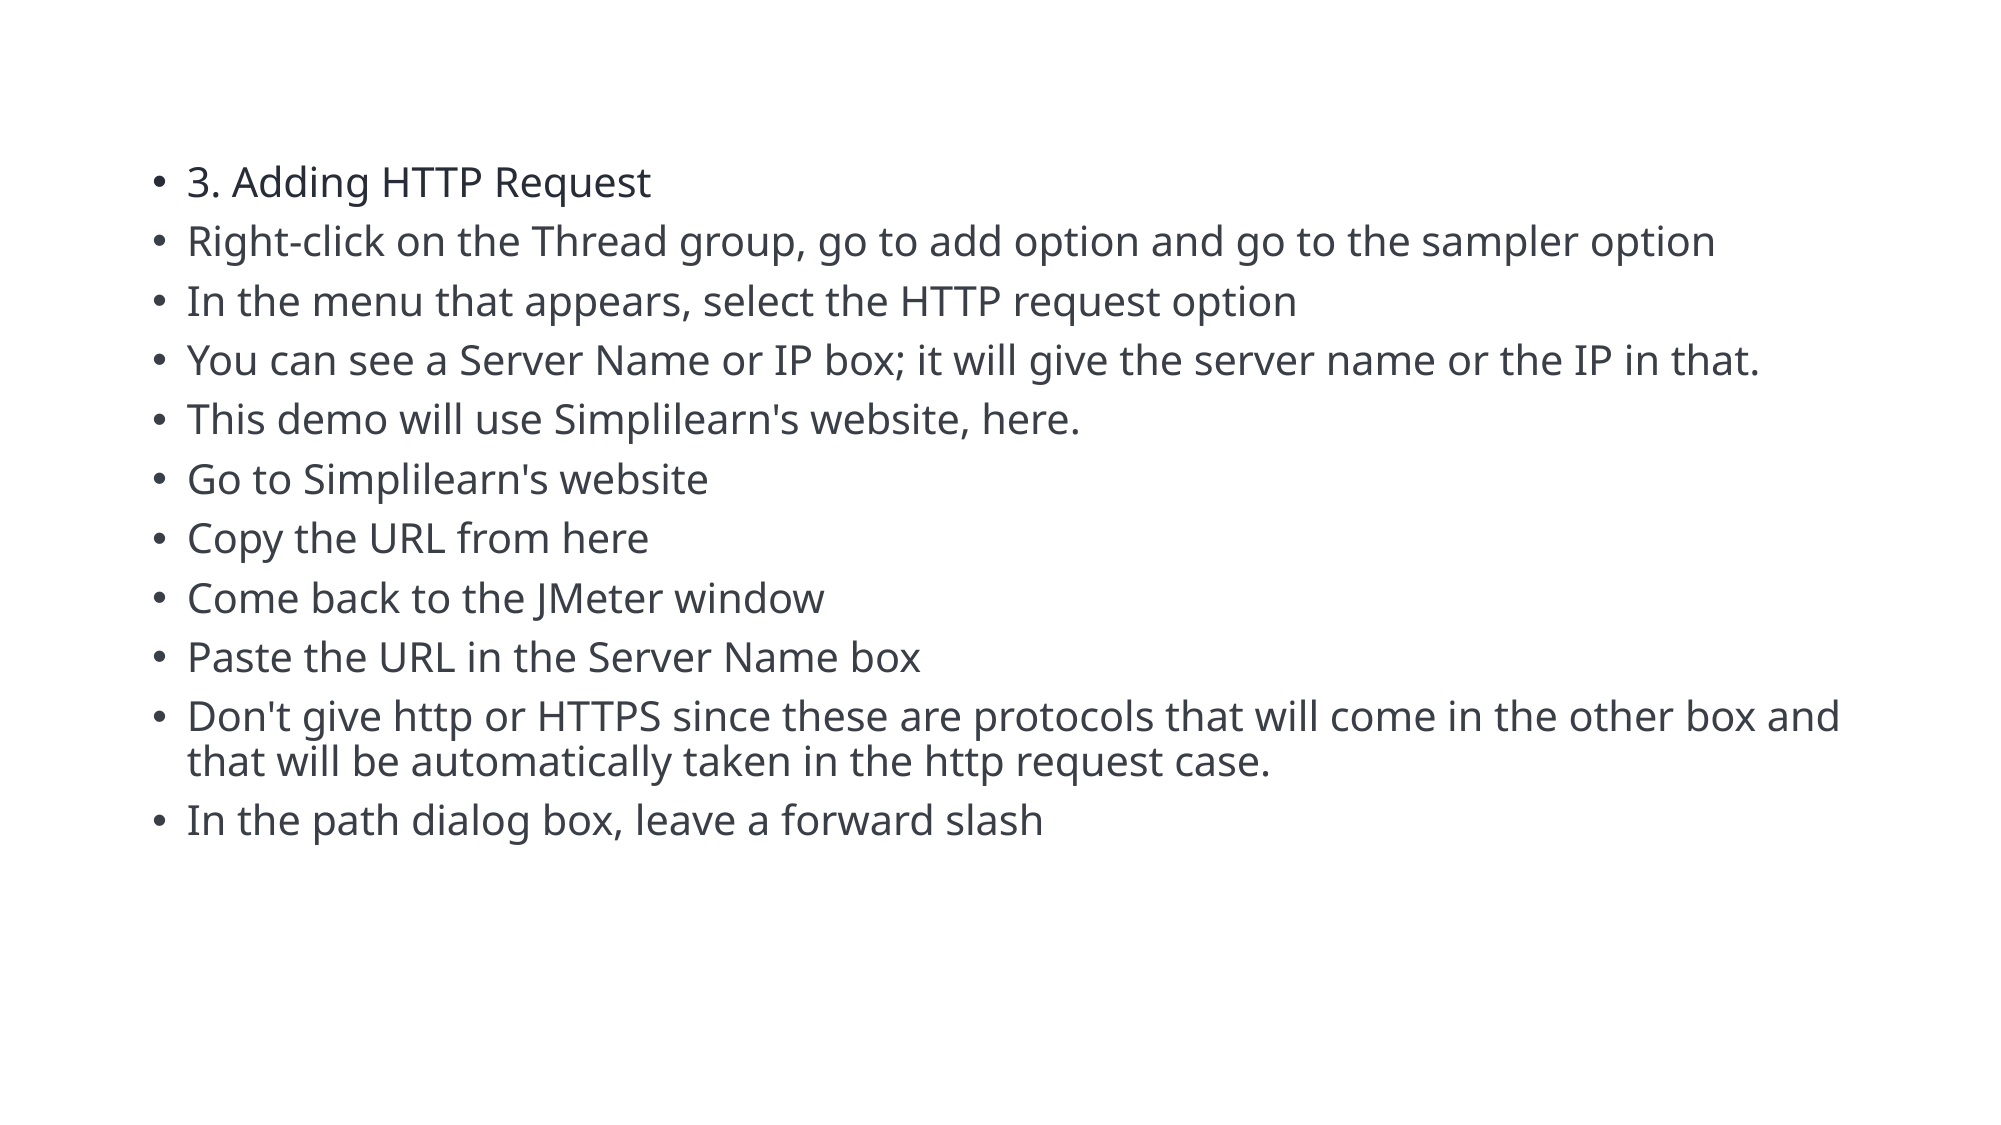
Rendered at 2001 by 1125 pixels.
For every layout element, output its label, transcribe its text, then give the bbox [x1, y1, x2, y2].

list 3. Adding HTTP Request Right-click on the Thread group, go to add option and go to the sampler option In the menu that appears, select the HTTP request option You can see a Server Name or IP box; it will give the server name or the IP in that. This demo will use Simplilearn's website, here. Go to Simplilearn's website Copy the URL from here Come back to the JMeter window Paste the URL in the Server Name box Don't give http or HTTPS since these are protocols that will come in the other box and that will be automatically taken in the http request case. In the path dialog box, leave a forward slash [137, 154, 1863, 868]
